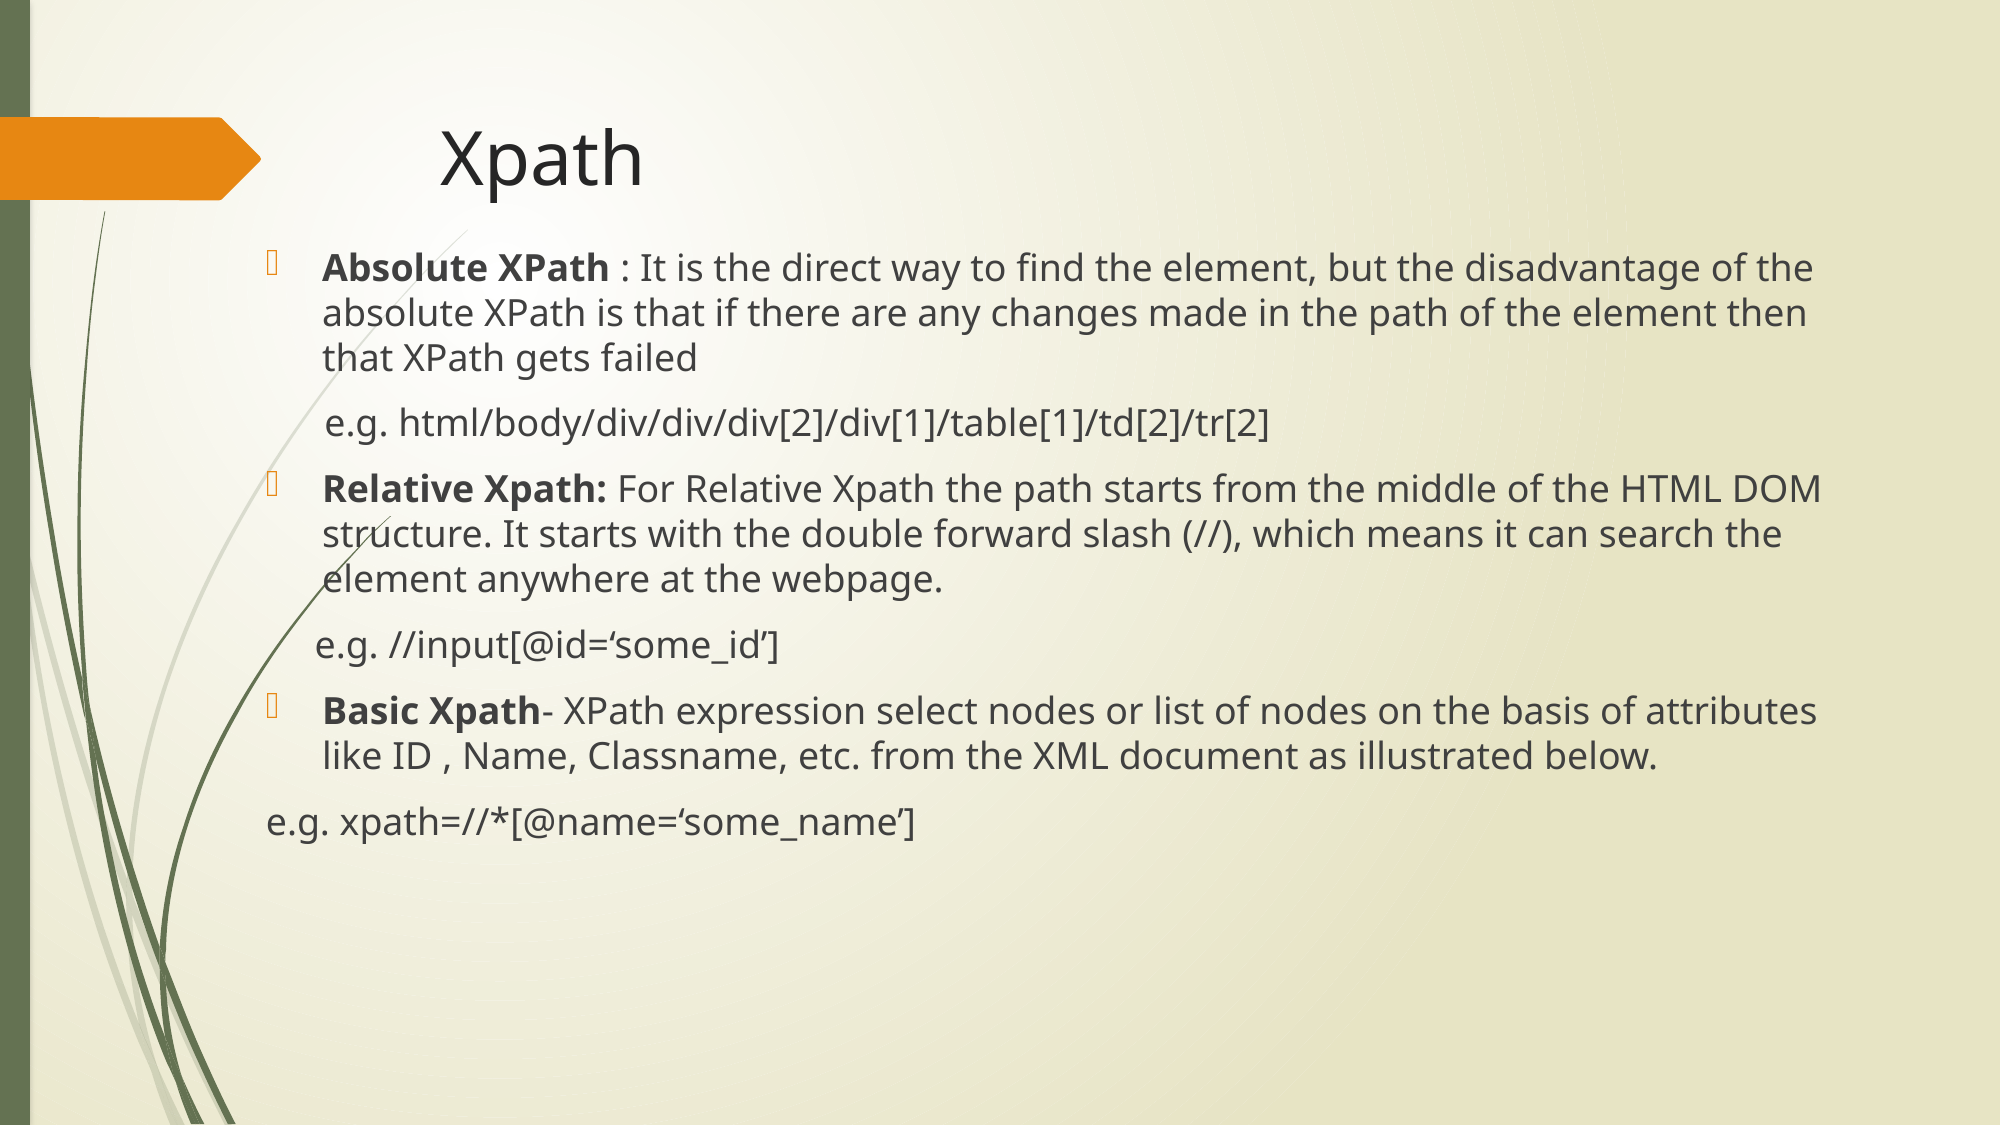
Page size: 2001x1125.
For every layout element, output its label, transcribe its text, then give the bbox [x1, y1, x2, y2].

list Absolute XPath : It is the direct way to find the element, but the disadvantage of the absolute XPath is that if there are any changes made in the path of the element then that XPath gets failed e.g. html/body/div/div/div[2]/div[1]/table[1]/td[2]/tr[2] Relative Xpath: For Relative Xpath the path starts from the middle of the HTML DOM structure. It starts with the double forward slash (//), which means it can search the element anywhere at the webpage. e.g. //input[@id=‘some_id’] Basic Xpath- XPath expression select nodes or list of nodes on the basis of attributes like ID , Name, Classname, etc. from the XML document as illustrated below. e.g. xpath=//*[@name=‘some_name’] [250, 236, 1888, 970]
title Xpath [425, 102, 1888, 236]
